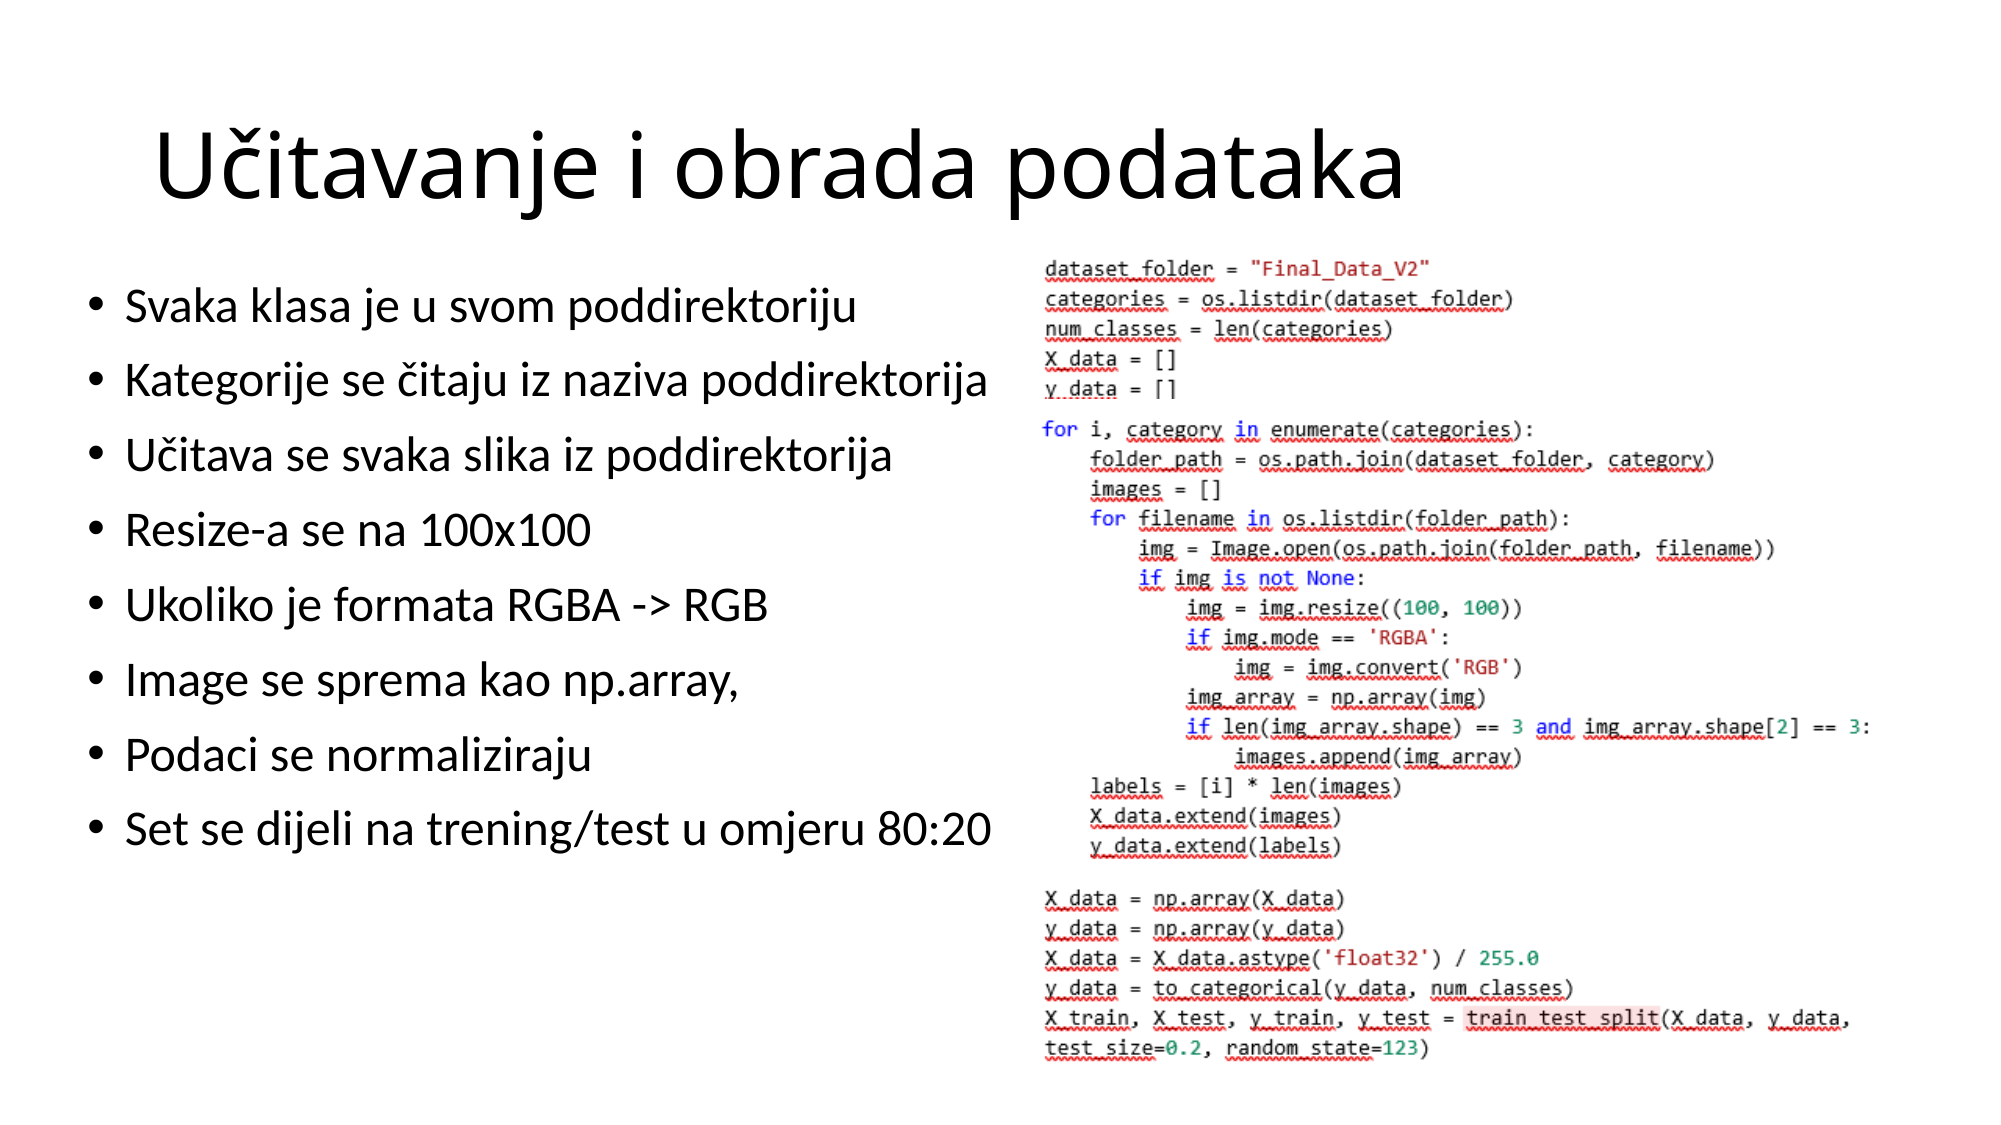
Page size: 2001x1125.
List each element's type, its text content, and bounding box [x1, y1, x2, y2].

picture [1036, 413, 1890, 870]
picture [1036, 885, 1878, 1066]
picture [1036, 254, 1529, 399]
title Učitavanje i obrada podataka [137, 59, 1863, 278]
list Svaka klasa je u svom poddirektoriju Kategorije se čitaju iz naziva poddirektorija Učitava se svaka slika iz poddirektorija Resize-a se na 100x100 Ukoliko je formata RGBA -> RGB Image se sprema kao np.array, Podaci se normaliziraju Set se dijeli na trening/test u omjeru 80:20 [72, 271, 1019, 1029]
